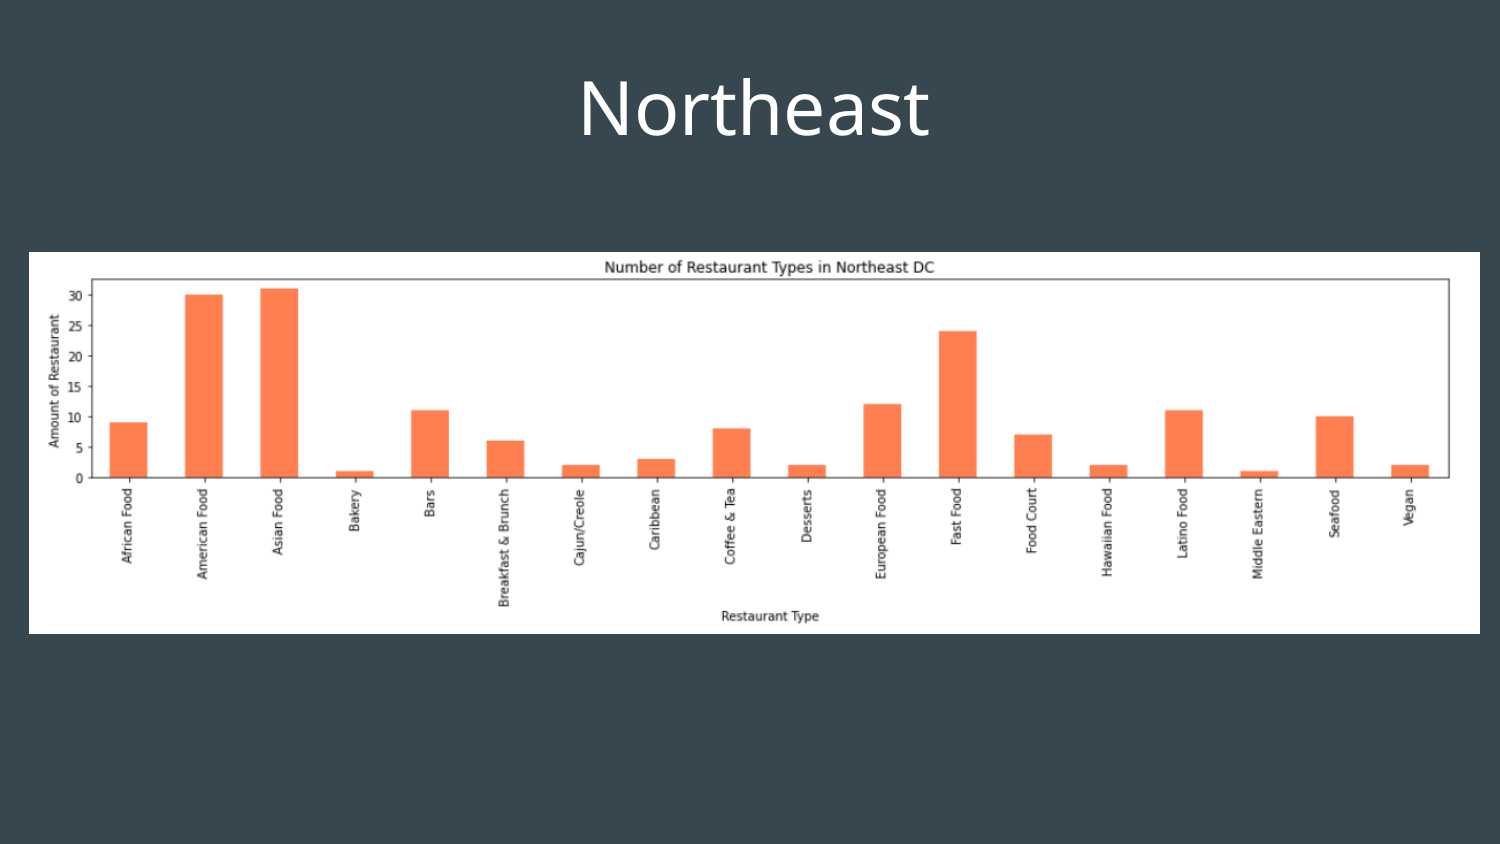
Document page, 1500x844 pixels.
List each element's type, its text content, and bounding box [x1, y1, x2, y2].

title Northeast [110, 24, 1399, 187]
picture [28, 251, 1480, 634]
